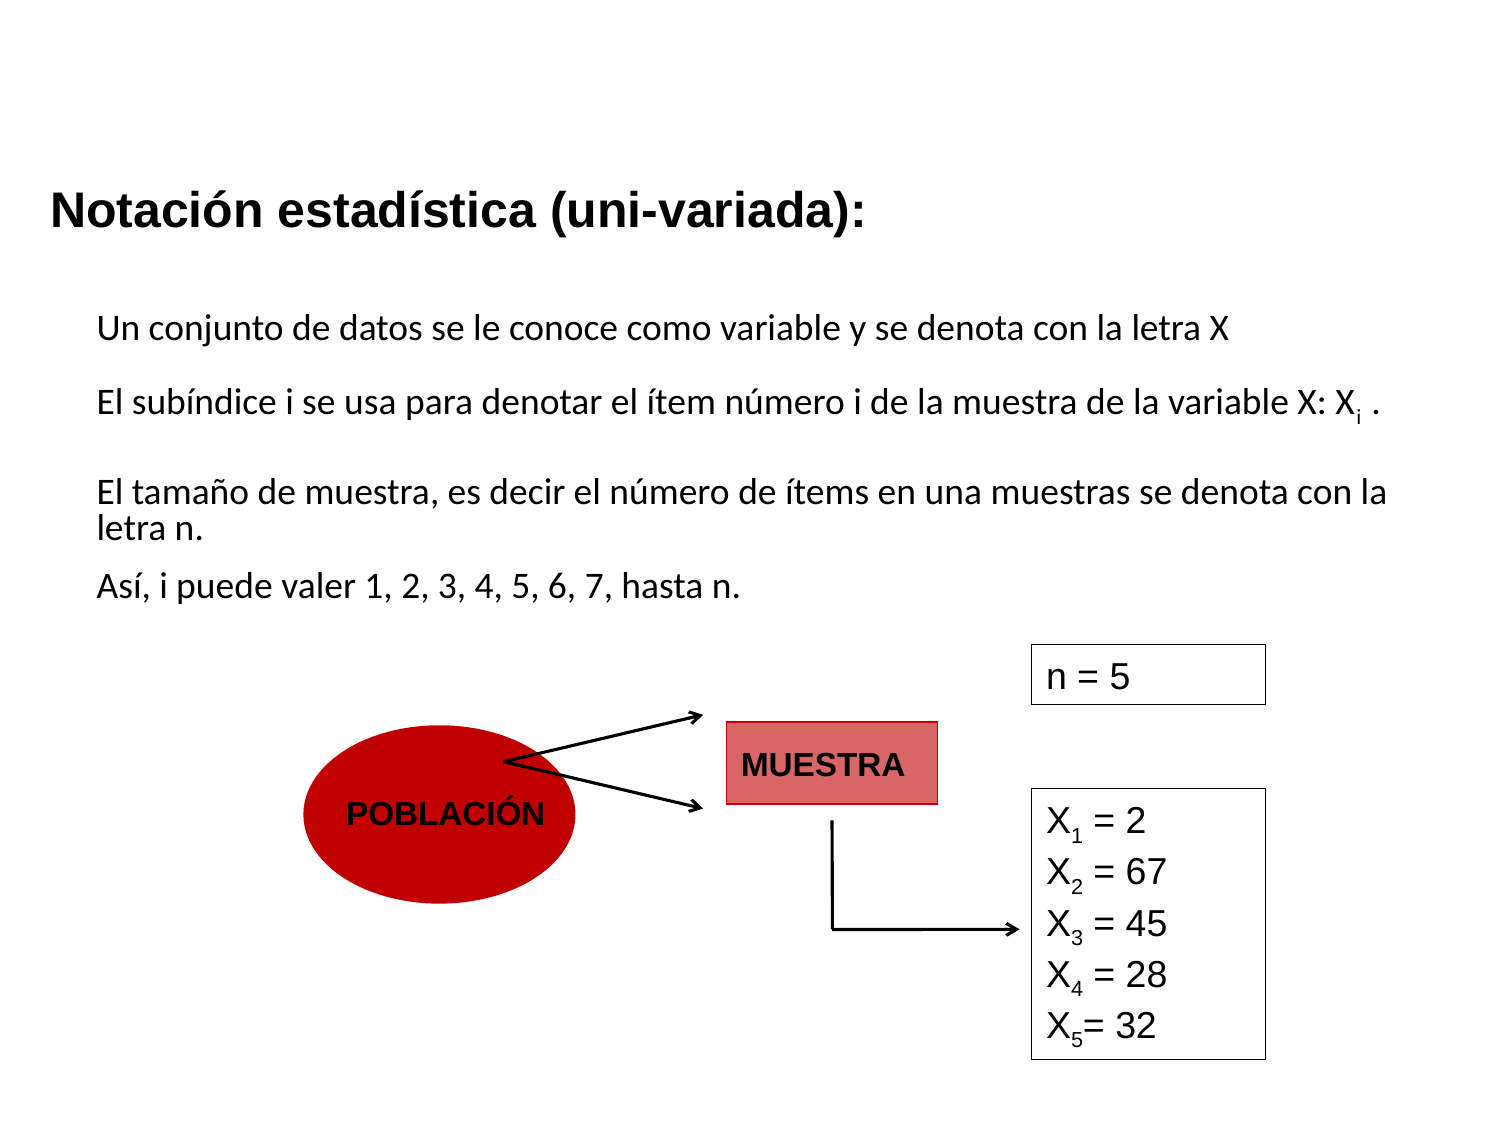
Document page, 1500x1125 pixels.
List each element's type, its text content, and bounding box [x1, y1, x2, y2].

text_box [503, 714, 704, 761]
text_box [304, 726, 569, 903]
text_box El tamaño de muestra, es decir el número de ítems en una muestras se denota con la letra n. [81, 468, 1407, 556]
text_box El subíndice i se usa para denotar el ítem número i de la muestra de la variable X: Xi . [81, 374, 1407, 431]
text_box n = 5 [1031, 644, 1266, 705]
text_box POBLACIÓN [316, 785, 576, 840]
text_box MUESTRA [726, 722, 938, 804]
text_box Un conjunto de datos se le conoce como variable y se denota con la letra X [81, 304, 1407, 356]
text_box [871, 781, 981, 969]
text_box X1 = 2 X2 = 67 X3 = 45 X4 = 28 X5= 32 [1031, 788, 1266, 1060]
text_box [503, 761, 704, 809]
title Notación estadística (uni-variada): [35, 128, 1055, 293]
text_box Así, i puede valer 1, 2, 3, 4, 5, 6, 7, hasta n. [81, 562, 1407, 614]
